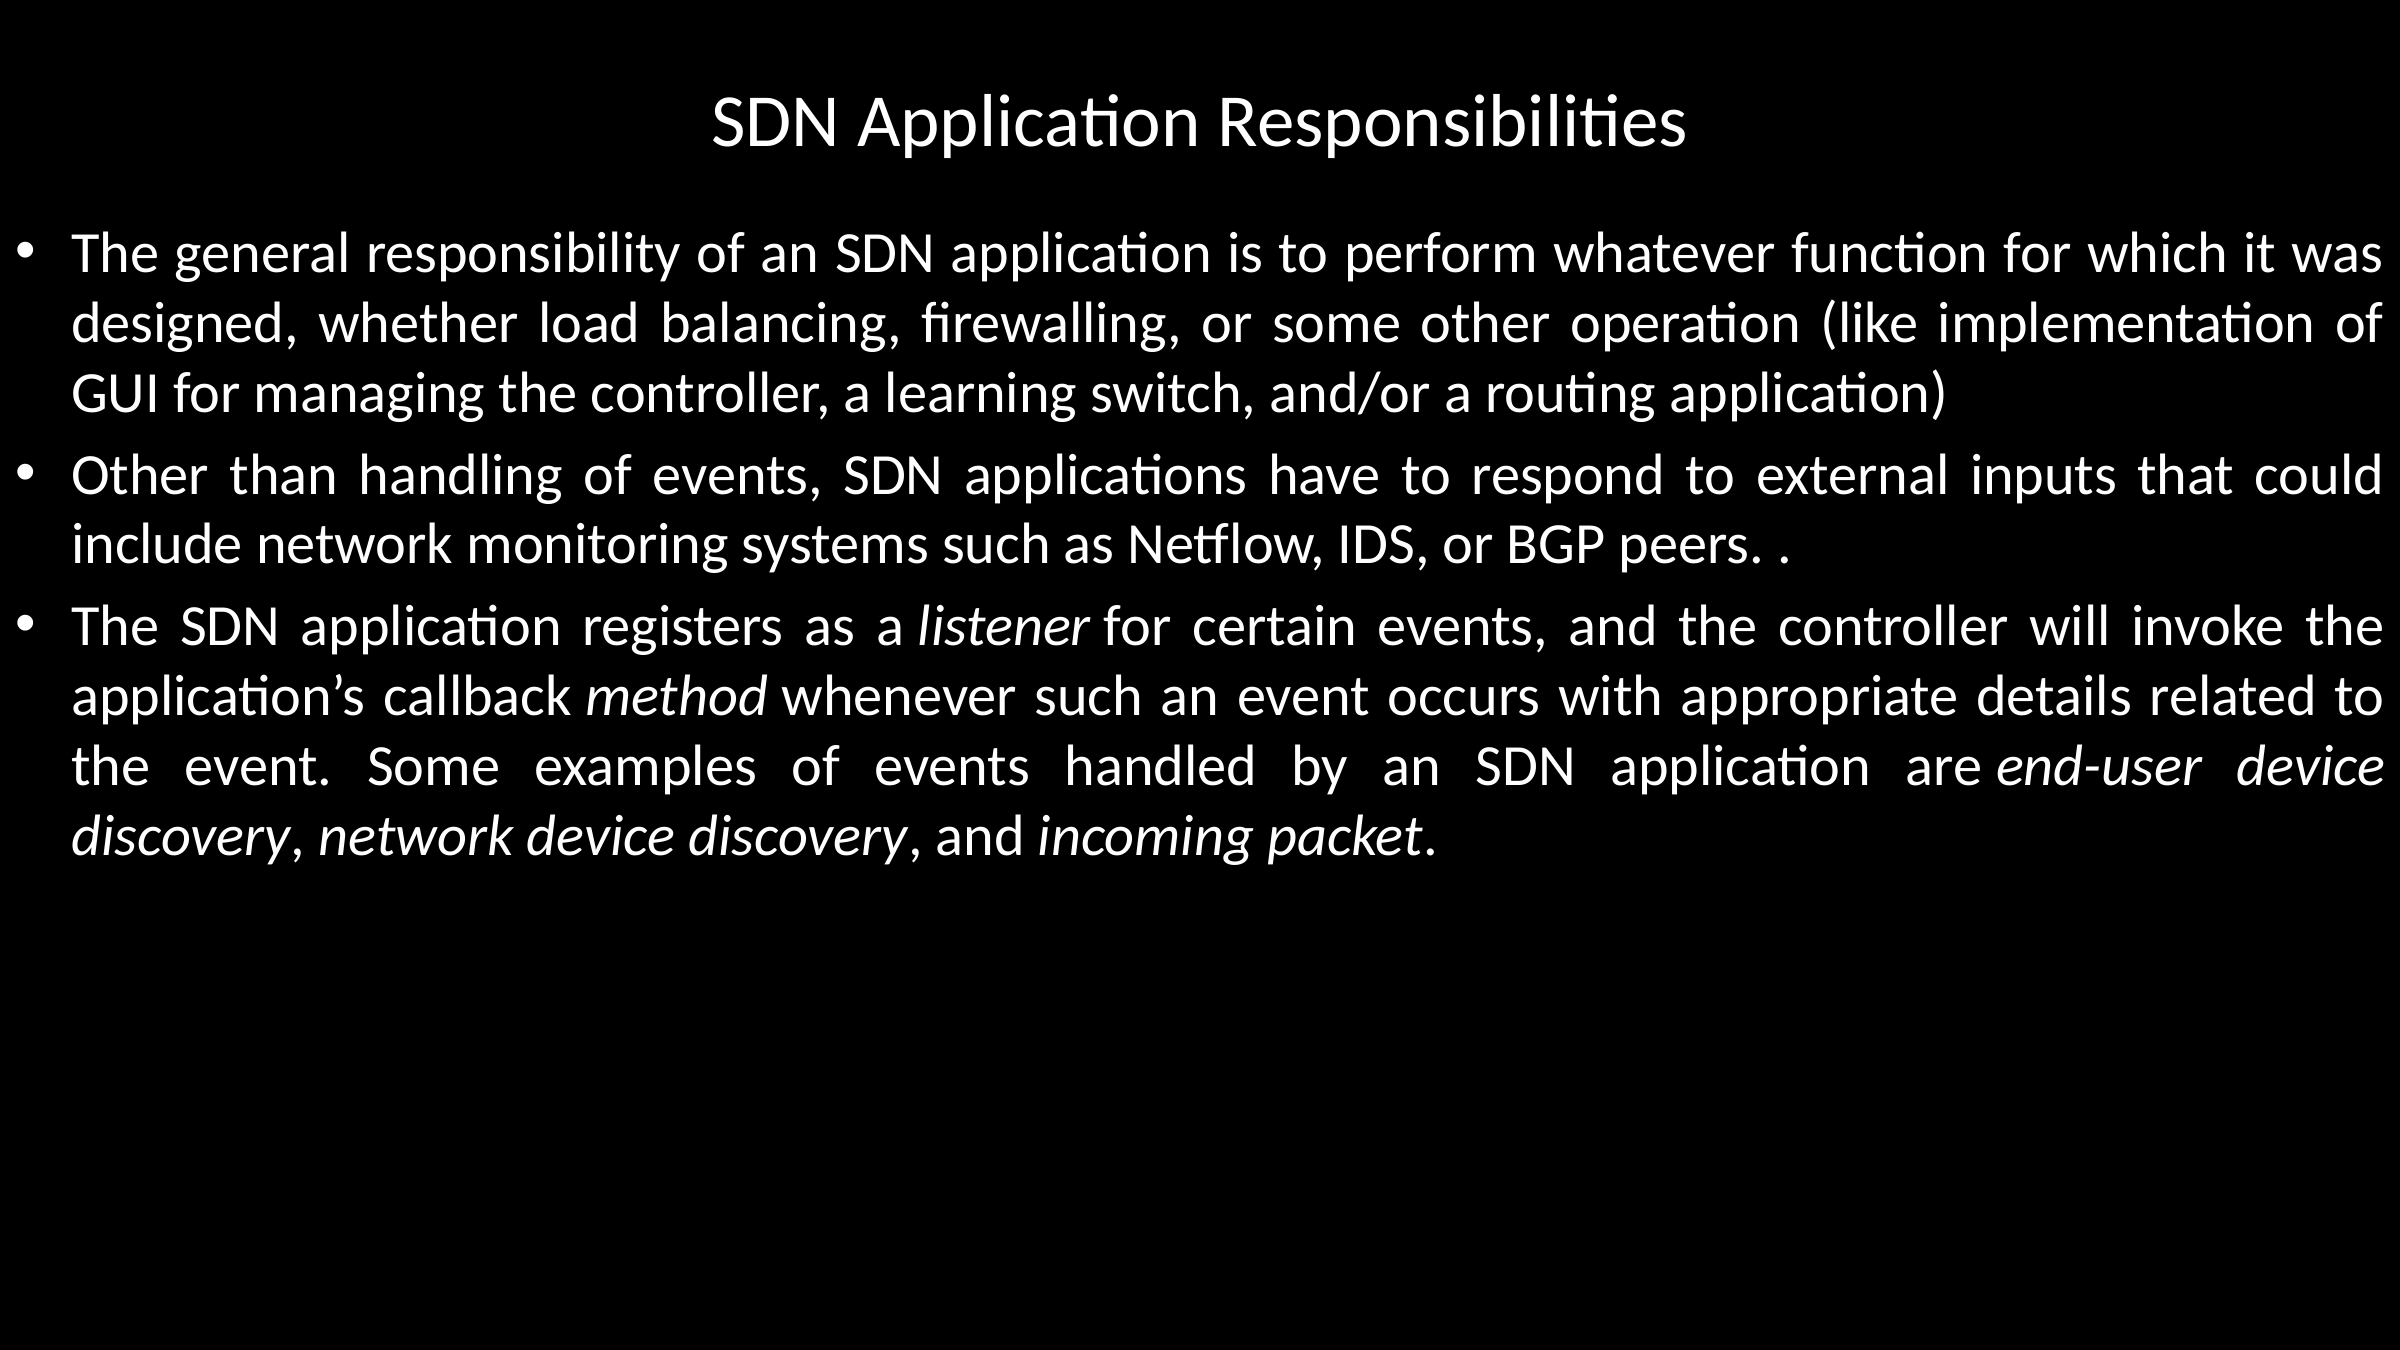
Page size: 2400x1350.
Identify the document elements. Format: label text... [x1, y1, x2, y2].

title SDN Application Responsibilities [120, 54, 2280, 179]
list The general responsibility of an SDN application is to perform whatever function for which it was designed, whether load balancing, firewalling, or some other operation (like implementation of GUI for managing the controller, a learning switch, and/or a routing application) Other than handling of events, SDN applications have to respond to external inputs that could include network monitoring systems such as Netflow, IDS, or BGP peers. . The SDN application registers as a listener for certain events, and the controller will invoke the application’s callback method whenever such an event occurs with appropriate details related to the event. Some examples of events handled by an SDN application are end-user device discovery, network device discovery, and incoming packet. [0, 207, 2400, 1350]
